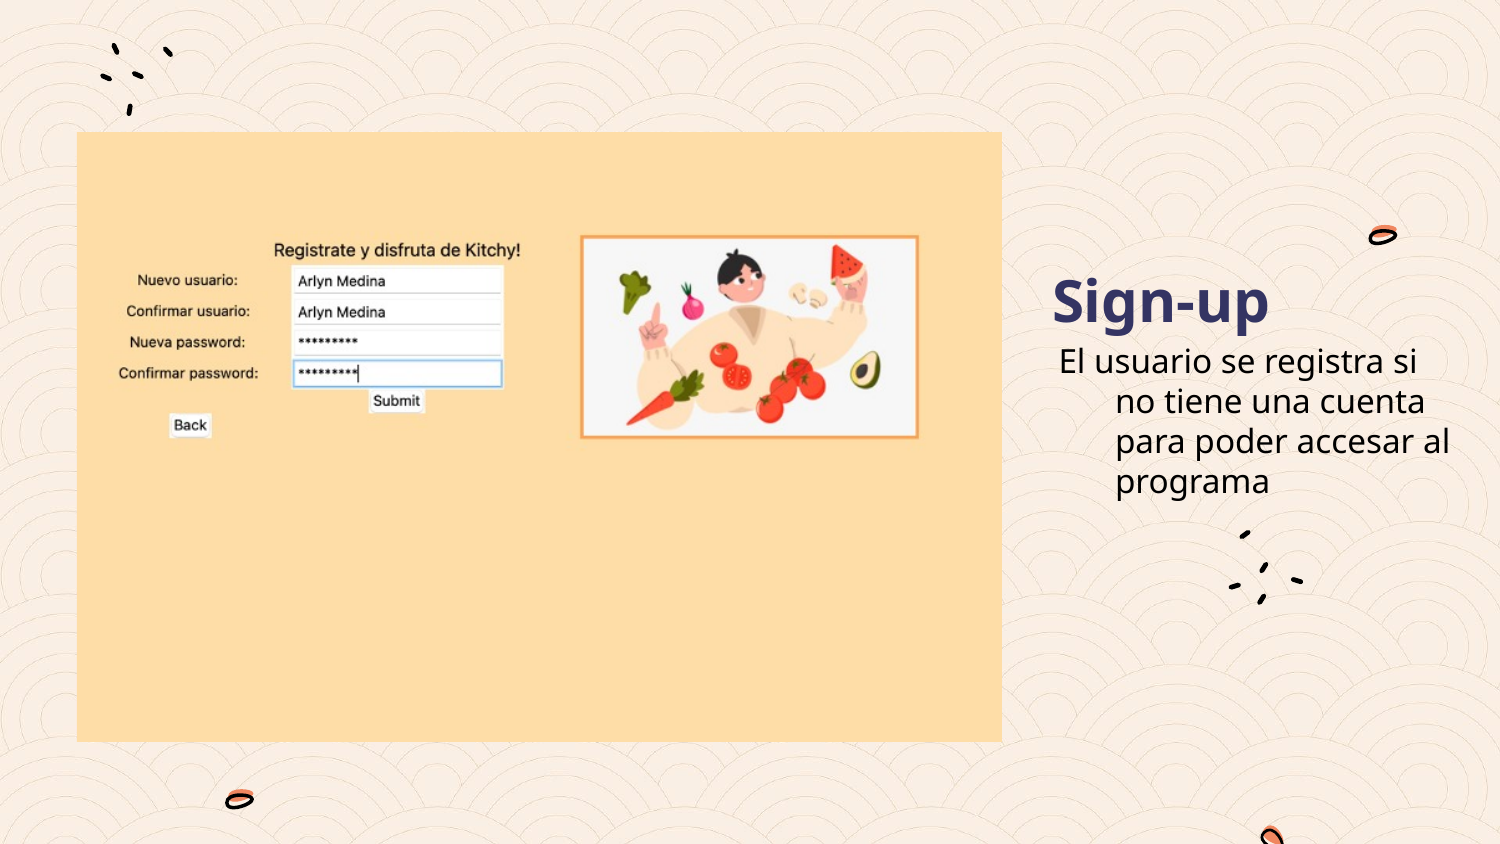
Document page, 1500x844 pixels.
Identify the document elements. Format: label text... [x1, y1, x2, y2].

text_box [87, 46, 174, 111]
title Sign-up [1037, 249, 1491, 351]
subtitle El usuario se registra si no tiene una cuenta para poder accesar al programa [1024, 325, 1479, 518]
picture [0, 0, 1500, 844]
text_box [224, 788, 255, 810]
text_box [1368, 224, 1398, 246]
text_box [1256, 825, 1287, 844]
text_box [1223, 542, 1310, 608]
